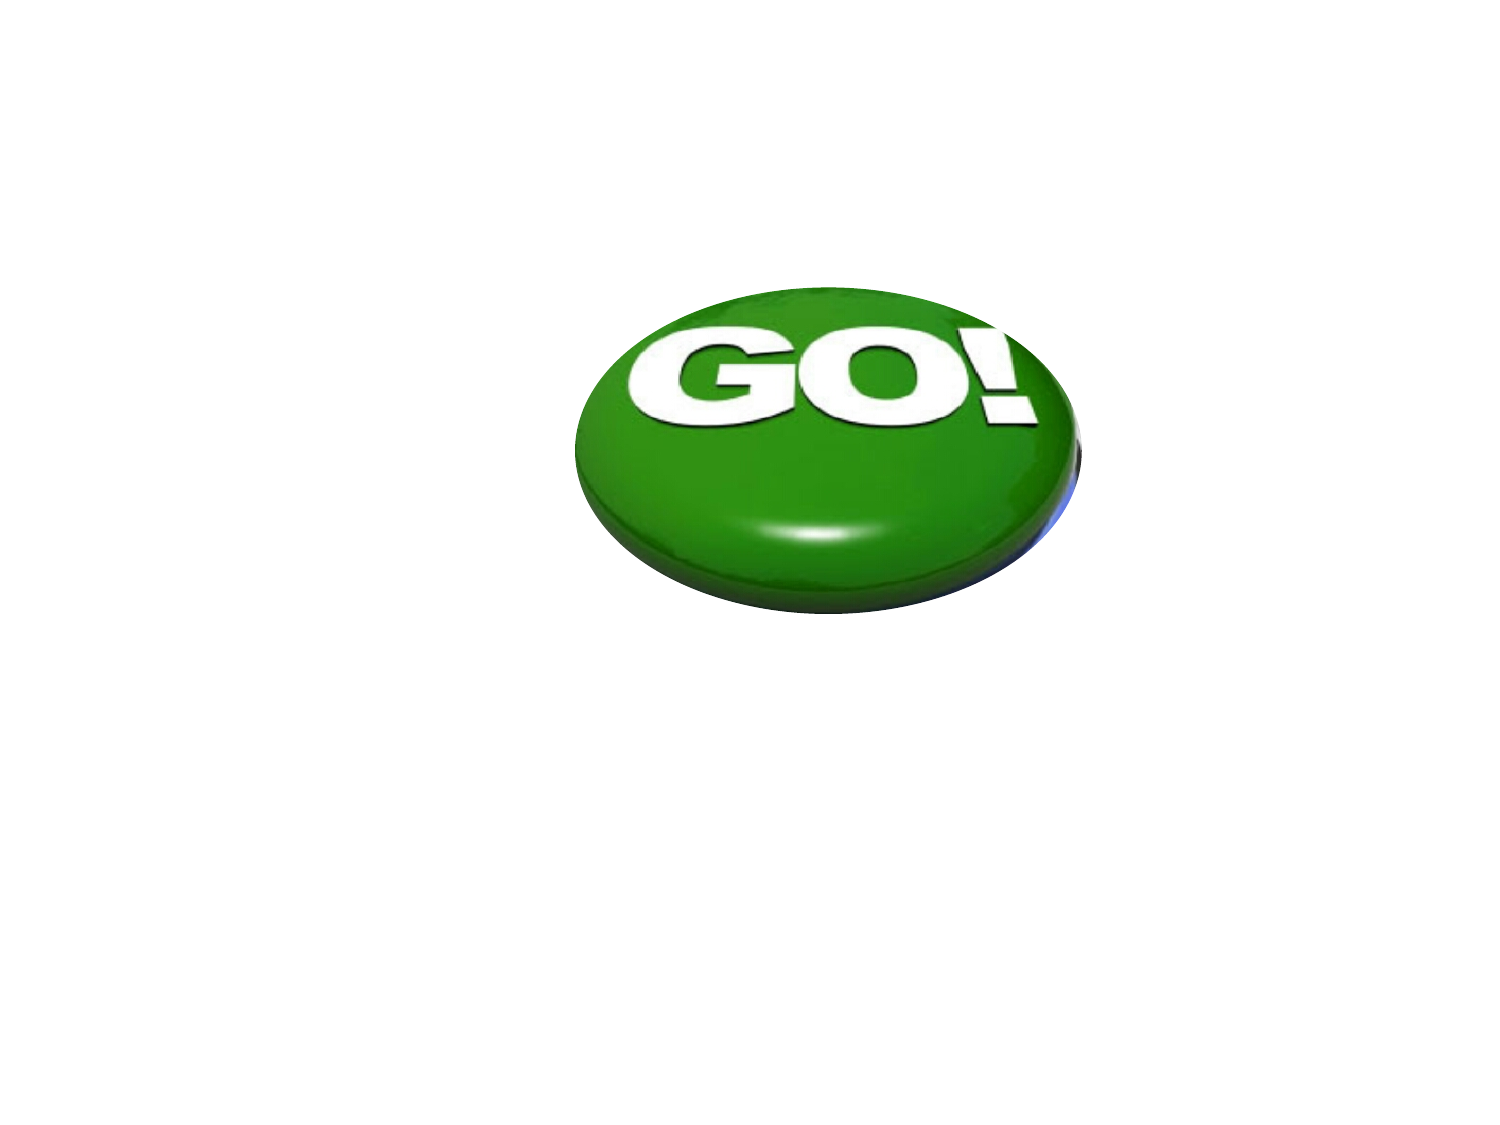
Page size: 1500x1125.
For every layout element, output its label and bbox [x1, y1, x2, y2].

picture [574, 287, 1082, 615]
